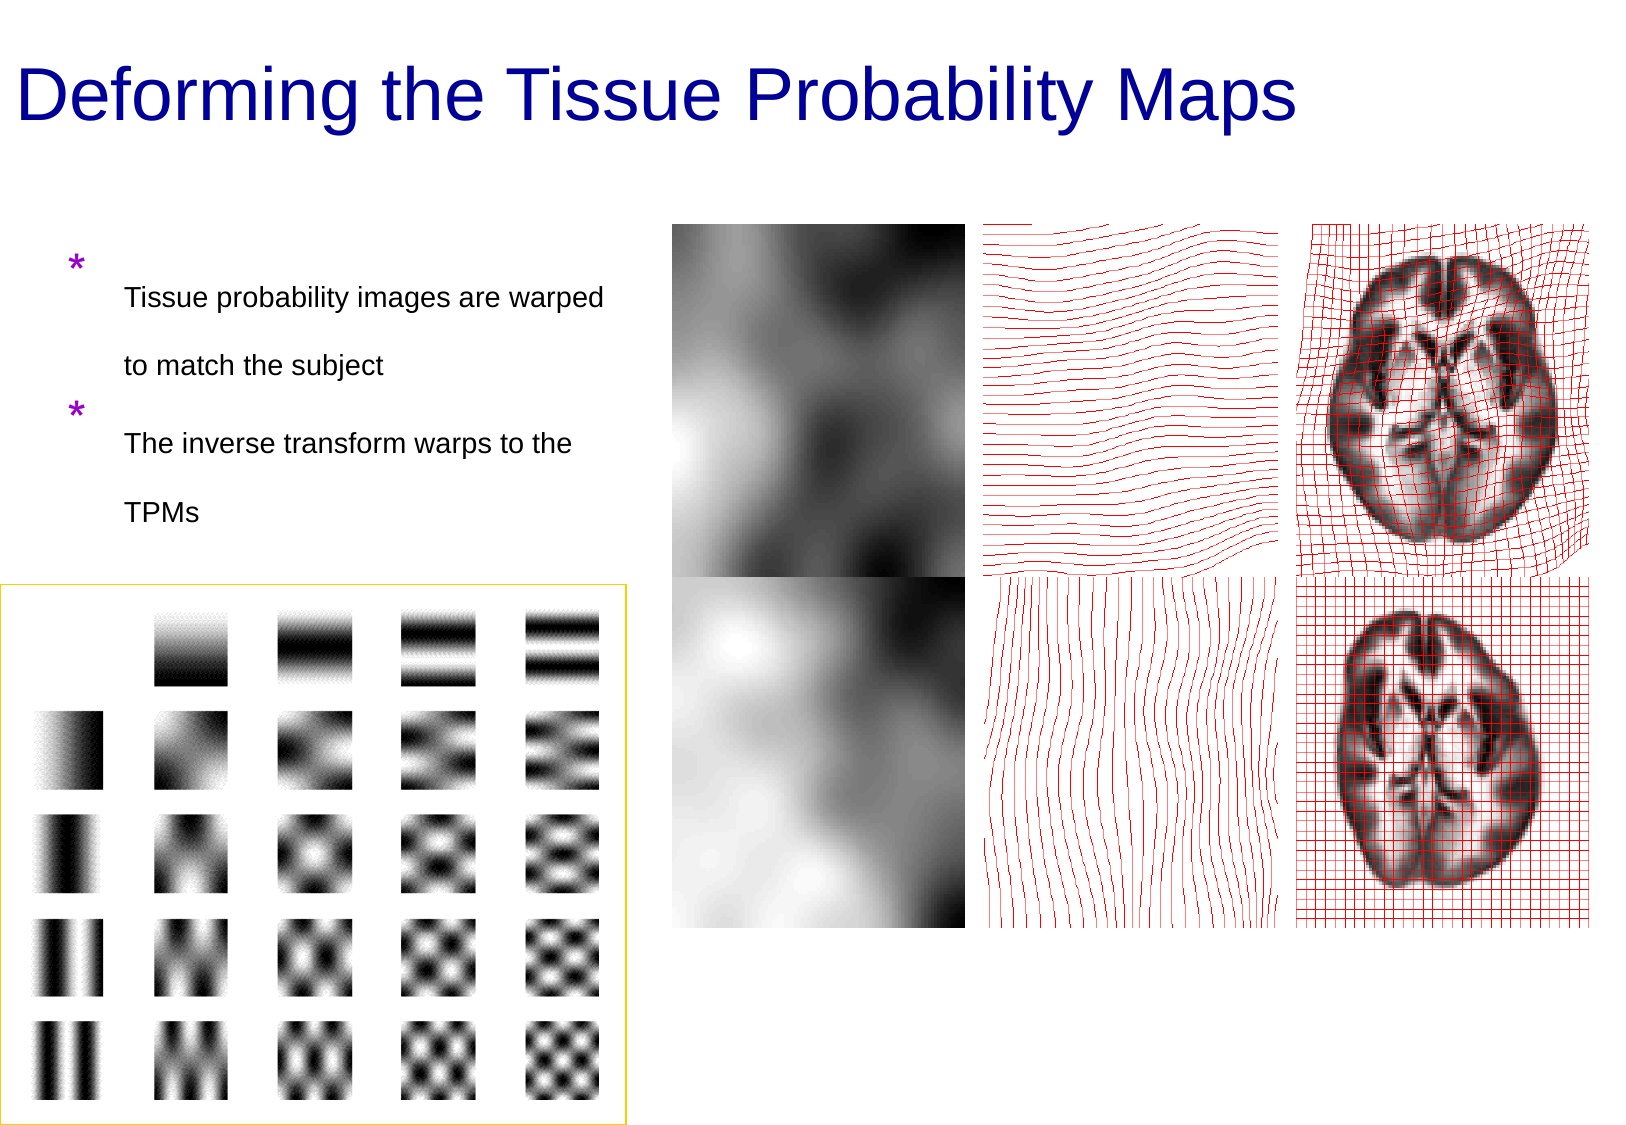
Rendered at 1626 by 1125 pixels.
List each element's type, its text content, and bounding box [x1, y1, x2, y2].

picture [662, 224, 1599, 929]
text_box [0, 584, 627, 1125]
title Deforming the Tissue Probability Maps [0, 37, 1625, 225]
text_box Tissue probability images are warped to match the subject The inverse transform warps to the TPMs [52, 237, 626, 583]
